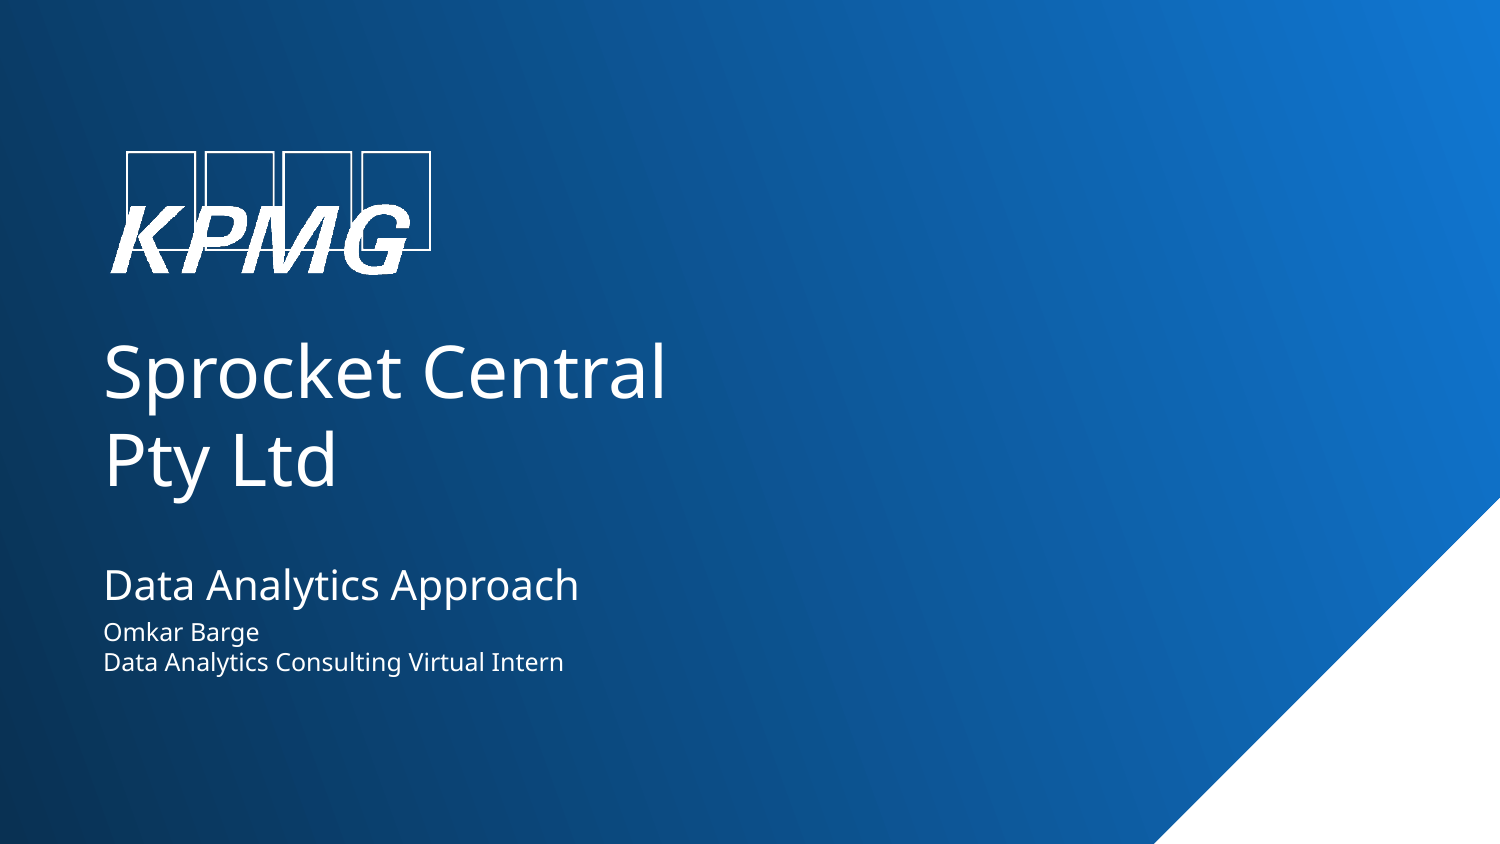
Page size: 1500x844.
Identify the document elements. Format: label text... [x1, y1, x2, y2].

text_box Data Analytics Approach [88, 543, 999, 601]
text_box [0, 0, 1500, 844]
text_box Sprocket Central Pty Ltd [88, 310, 737, 516]
picture [110, 151, 431, 275]
text_box Omkar Barge Data Analytics Consulting Virtual Intern [88, 601, 1114, 692]
